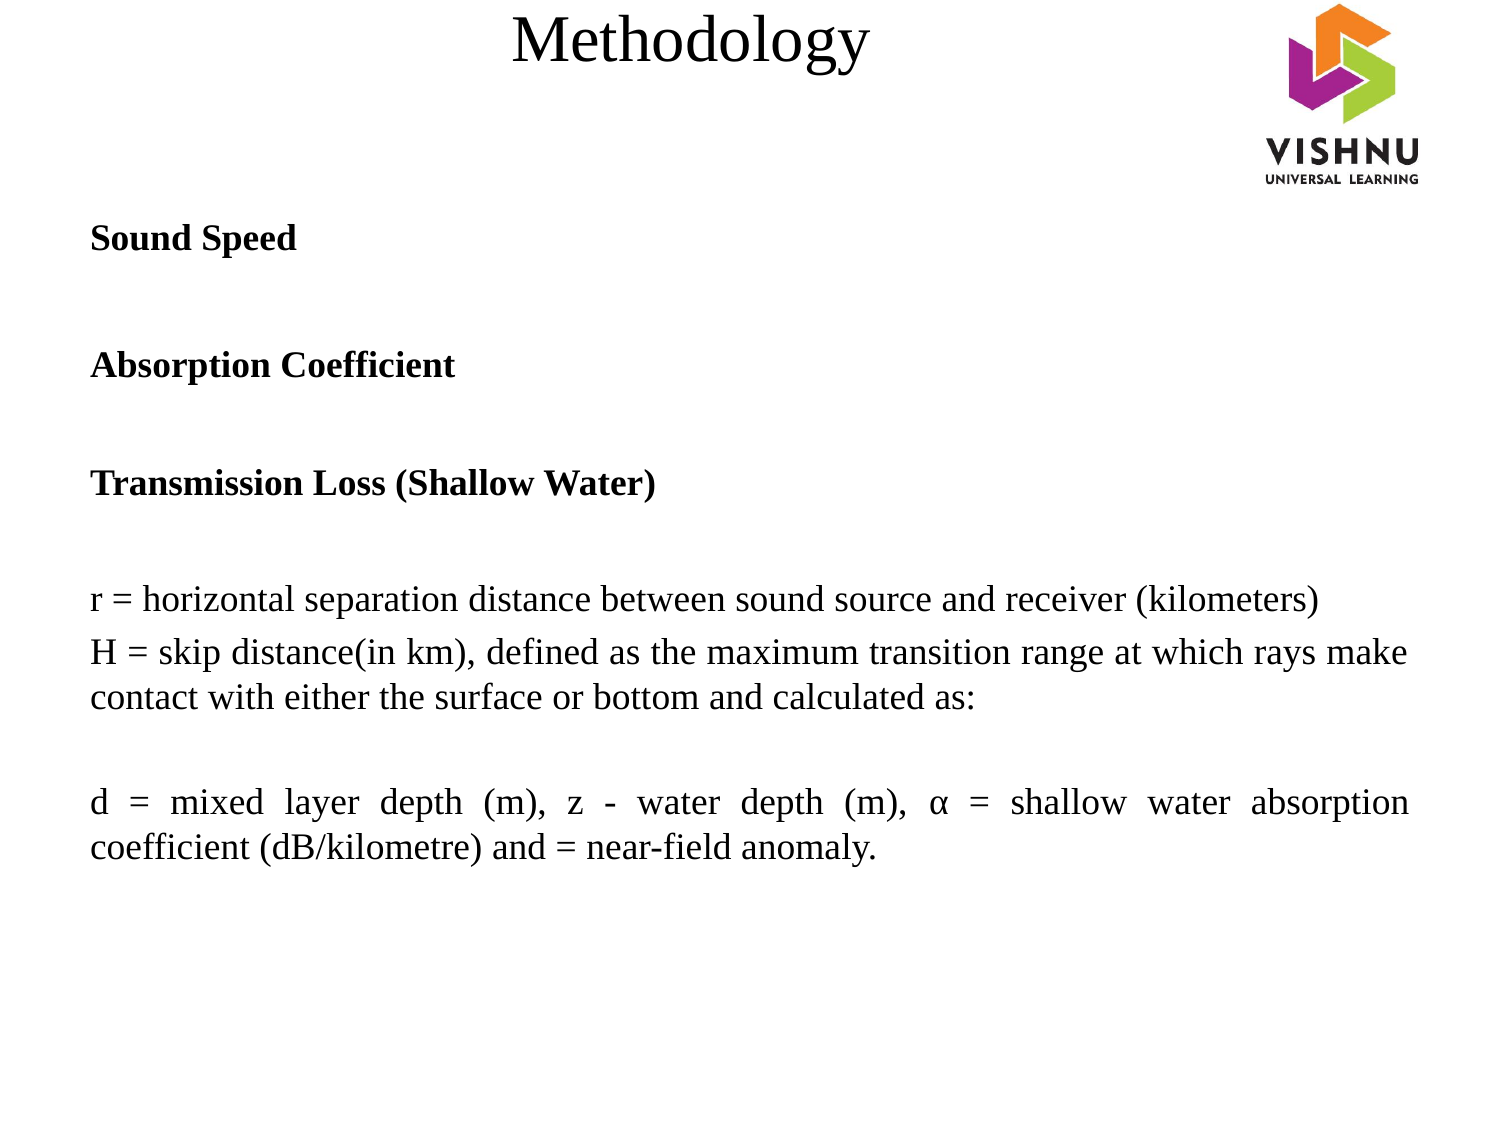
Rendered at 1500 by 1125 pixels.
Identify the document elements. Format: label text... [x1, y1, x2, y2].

picture [1243, 0, 1436, 187]
title Methodology [16, 0, 1238, 69]
